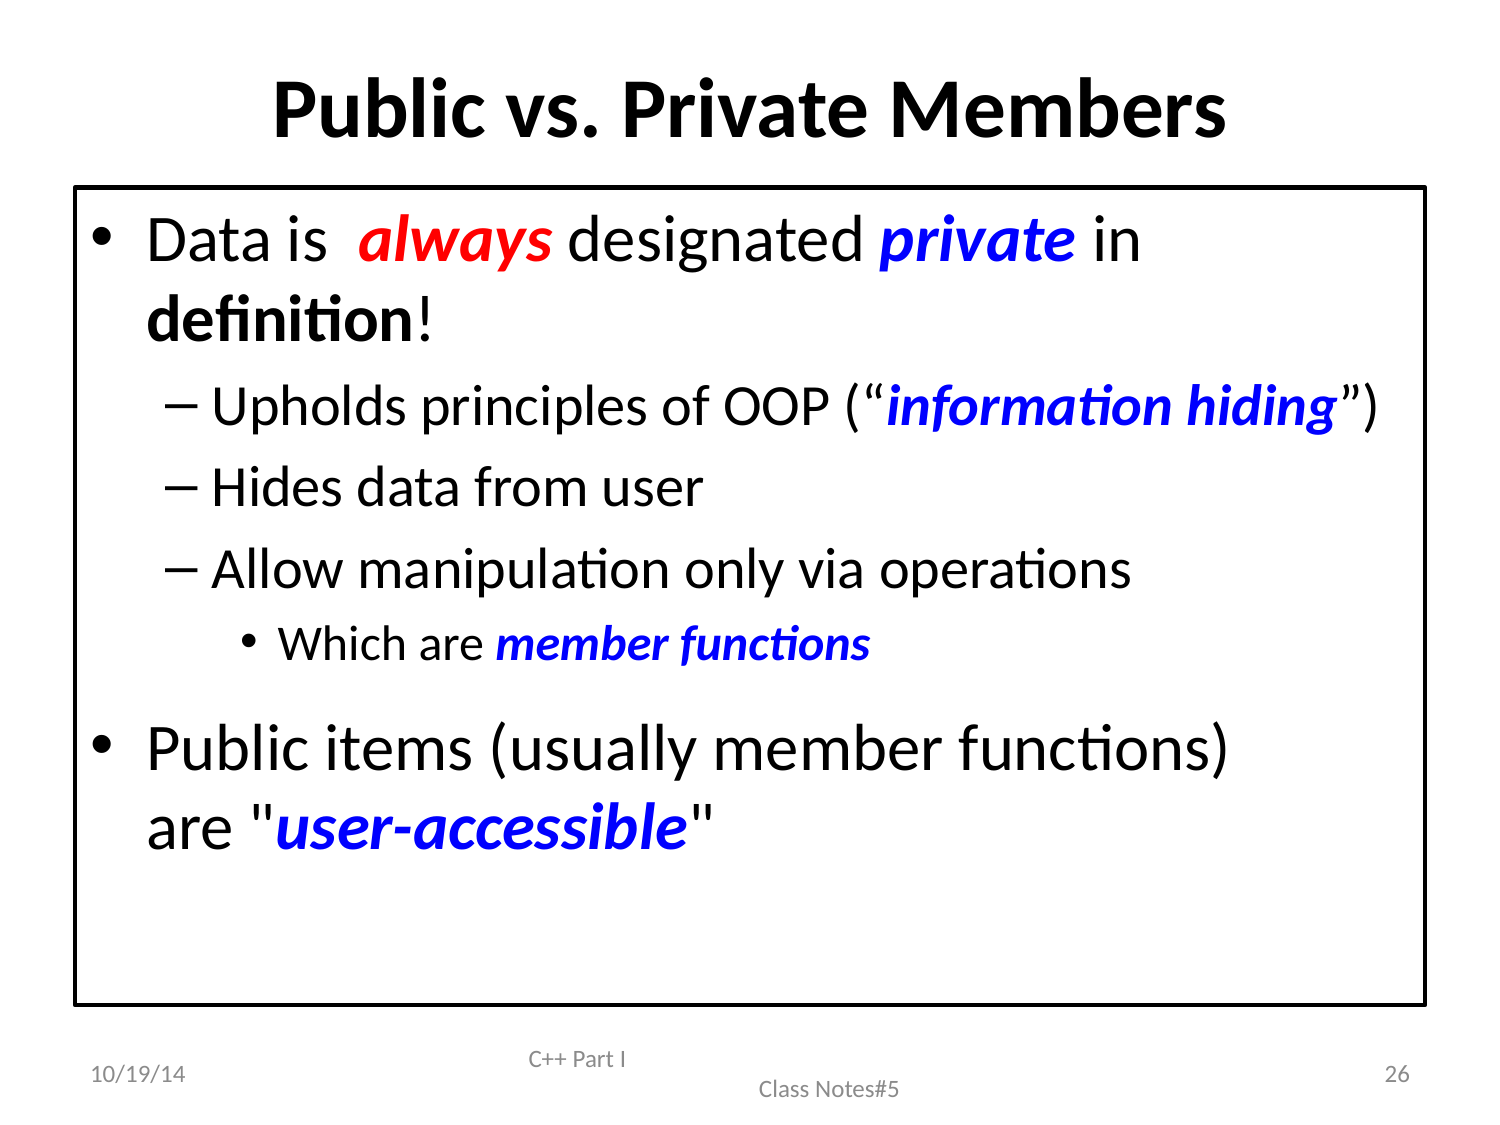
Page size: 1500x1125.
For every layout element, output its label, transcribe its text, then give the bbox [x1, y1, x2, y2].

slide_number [75, 1042, 425, 1103]
title Public vs. Private Members [75, 45, 1425, 163]
list Data is always designated private in definition! Upholds principles of OOP (“information hiding”) Hides data from user Allow manipulation only via operations Which are member functions Public items (usually member functions) are "user-accessible" [75, 187, 1425, 1005]
footer C++ Part I Class Notes#5 [512, 1042, 988, 1103]
slide_number 26 [1074, 1042, 1425, 1103]
